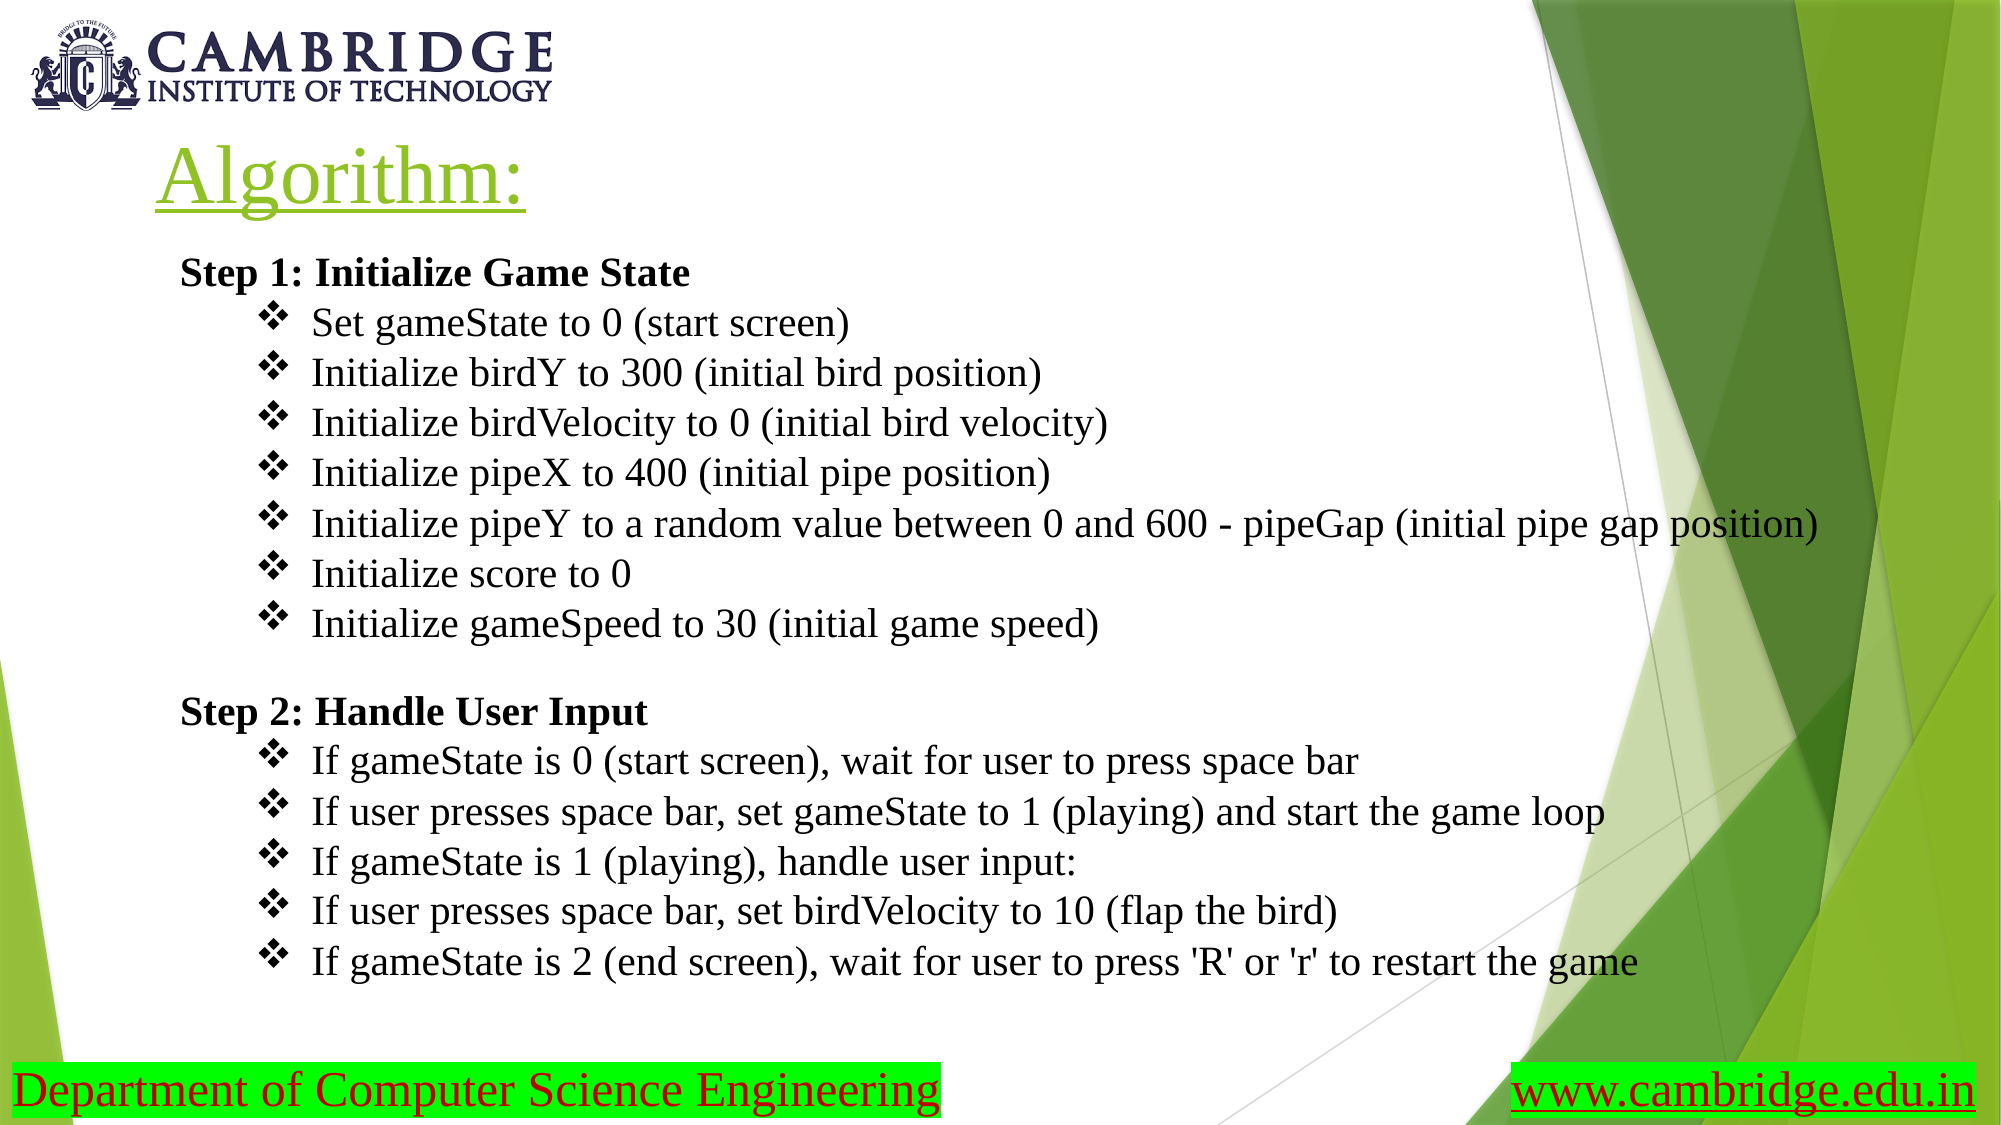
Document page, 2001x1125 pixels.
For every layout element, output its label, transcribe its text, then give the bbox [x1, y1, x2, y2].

text_box www.cambridge.edu.in [1496, 1049, 2000, 1124]
picture [29, 20, 553, 112]
title Algorithm: [140, 113, 1551, 330]
text_box Step 2: Handle User Input If gameState is 0 (start screen), wait for user to press space bar If user presses space bar, set gameState to 1 (playing) and start the game loop If gameState is 1 (playing), handle user input: If user presses space bar, set birdVelocity to 10 (flap the bird) If gameState is 2 (end screen), wait for user to press 'R' or 'r' to restart the game [180, 650, 1641, 1066]
text_box Step 1: Initialize Game State Set gameState to 0 (start screen) Initialize birdY to 300 (initial bird position) Initialize birdVelocity to 0 (initial bird velocity) Initialize pipeX to 400 (initial pipe position) Initialize pipeY to a random value between 0 and 600 - pipeGap (initial pipe gap position) Initialize score to 0 Initialize gameSpeed to 30 (initial game speed) [179, 212, 1821, 728]
text_box Department of Computer Science Engineering [0, 1049, 1041, 1124]
